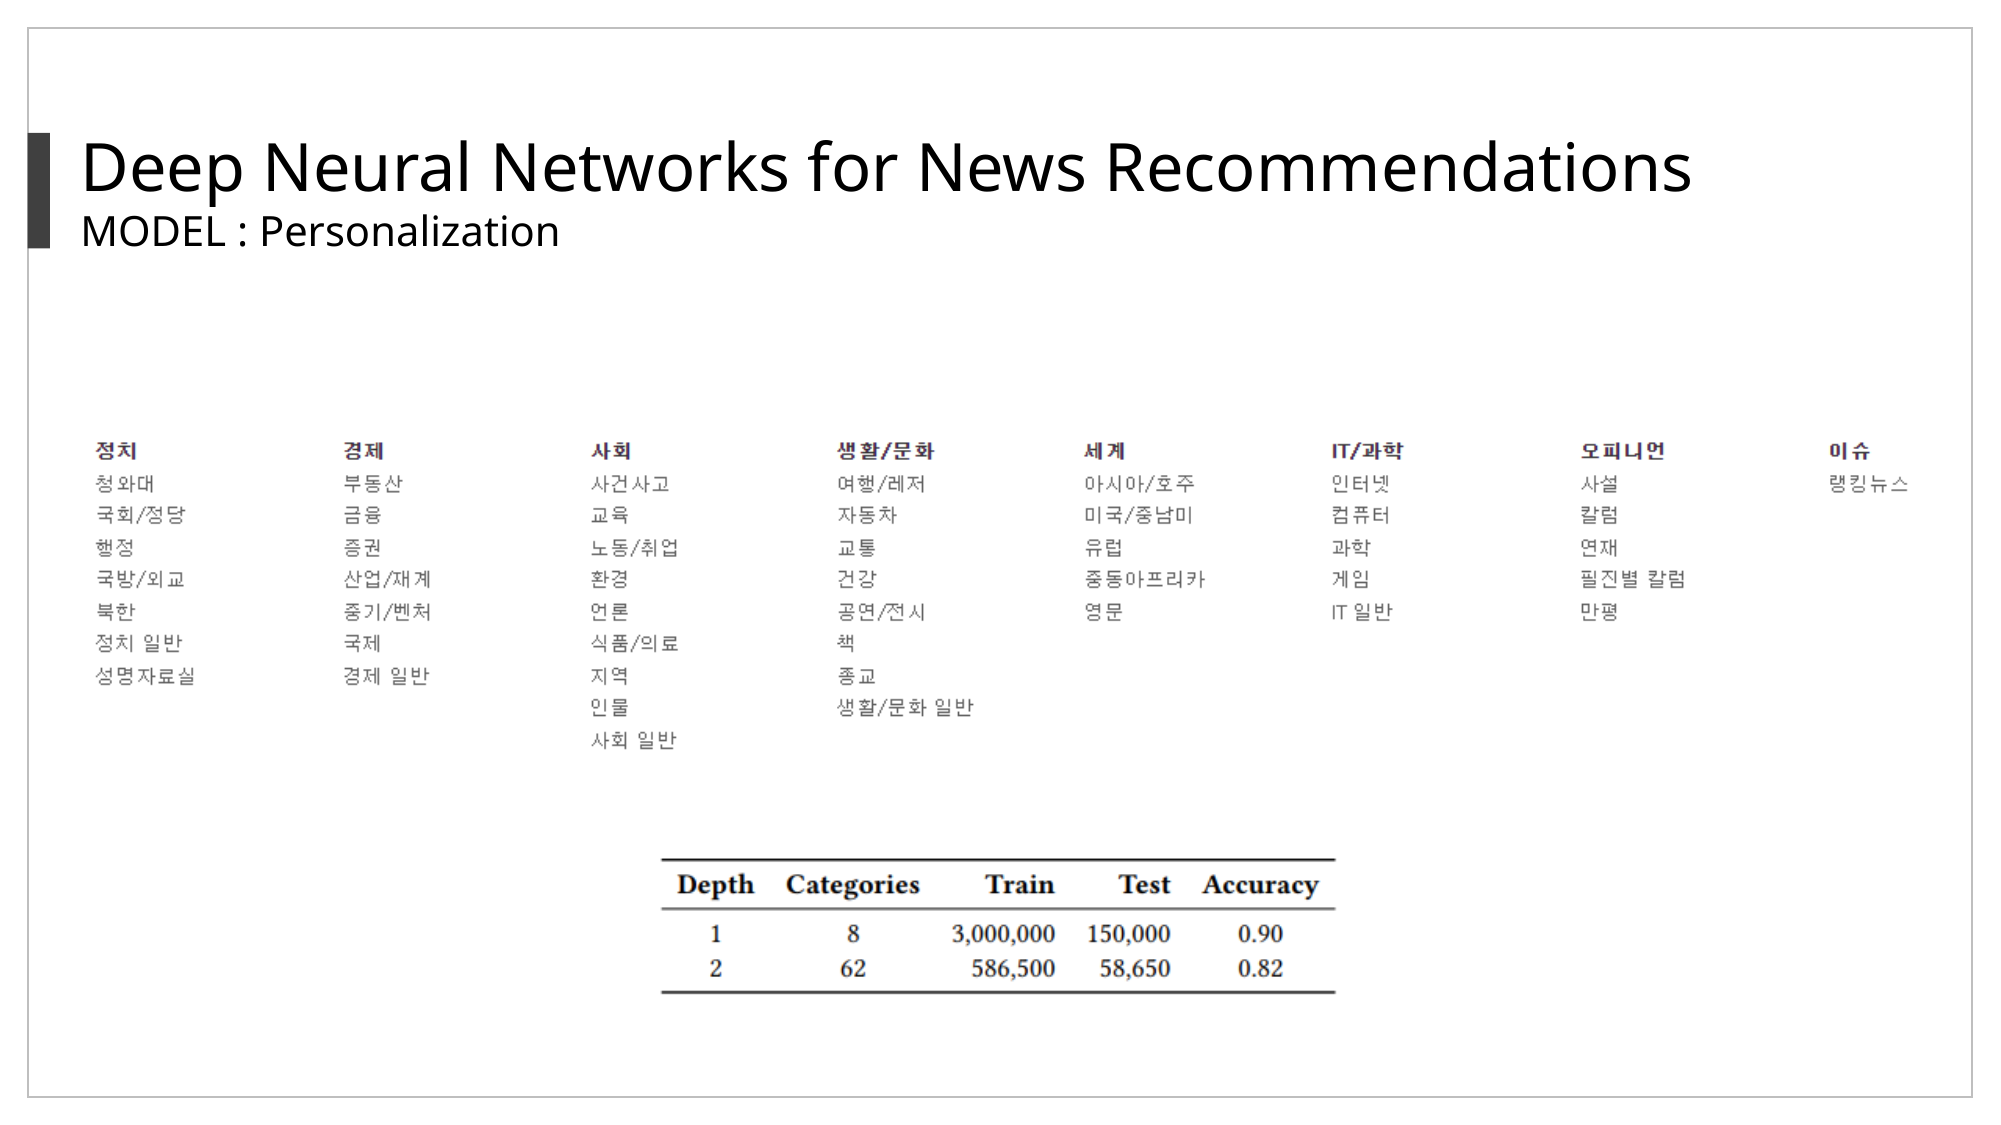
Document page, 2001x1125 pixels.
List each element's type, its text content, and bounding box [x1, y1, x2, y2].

picture [634, 829, 1366, 1021]
text_box [27, 132, 51, 249]
text_box Deep Neural Networks for News Recommendations MODEL : Personalization [65, 117, 1710, 263]
text_box [27, 27, 1973, 1098]
picture [65, 413, 1937, 776]
